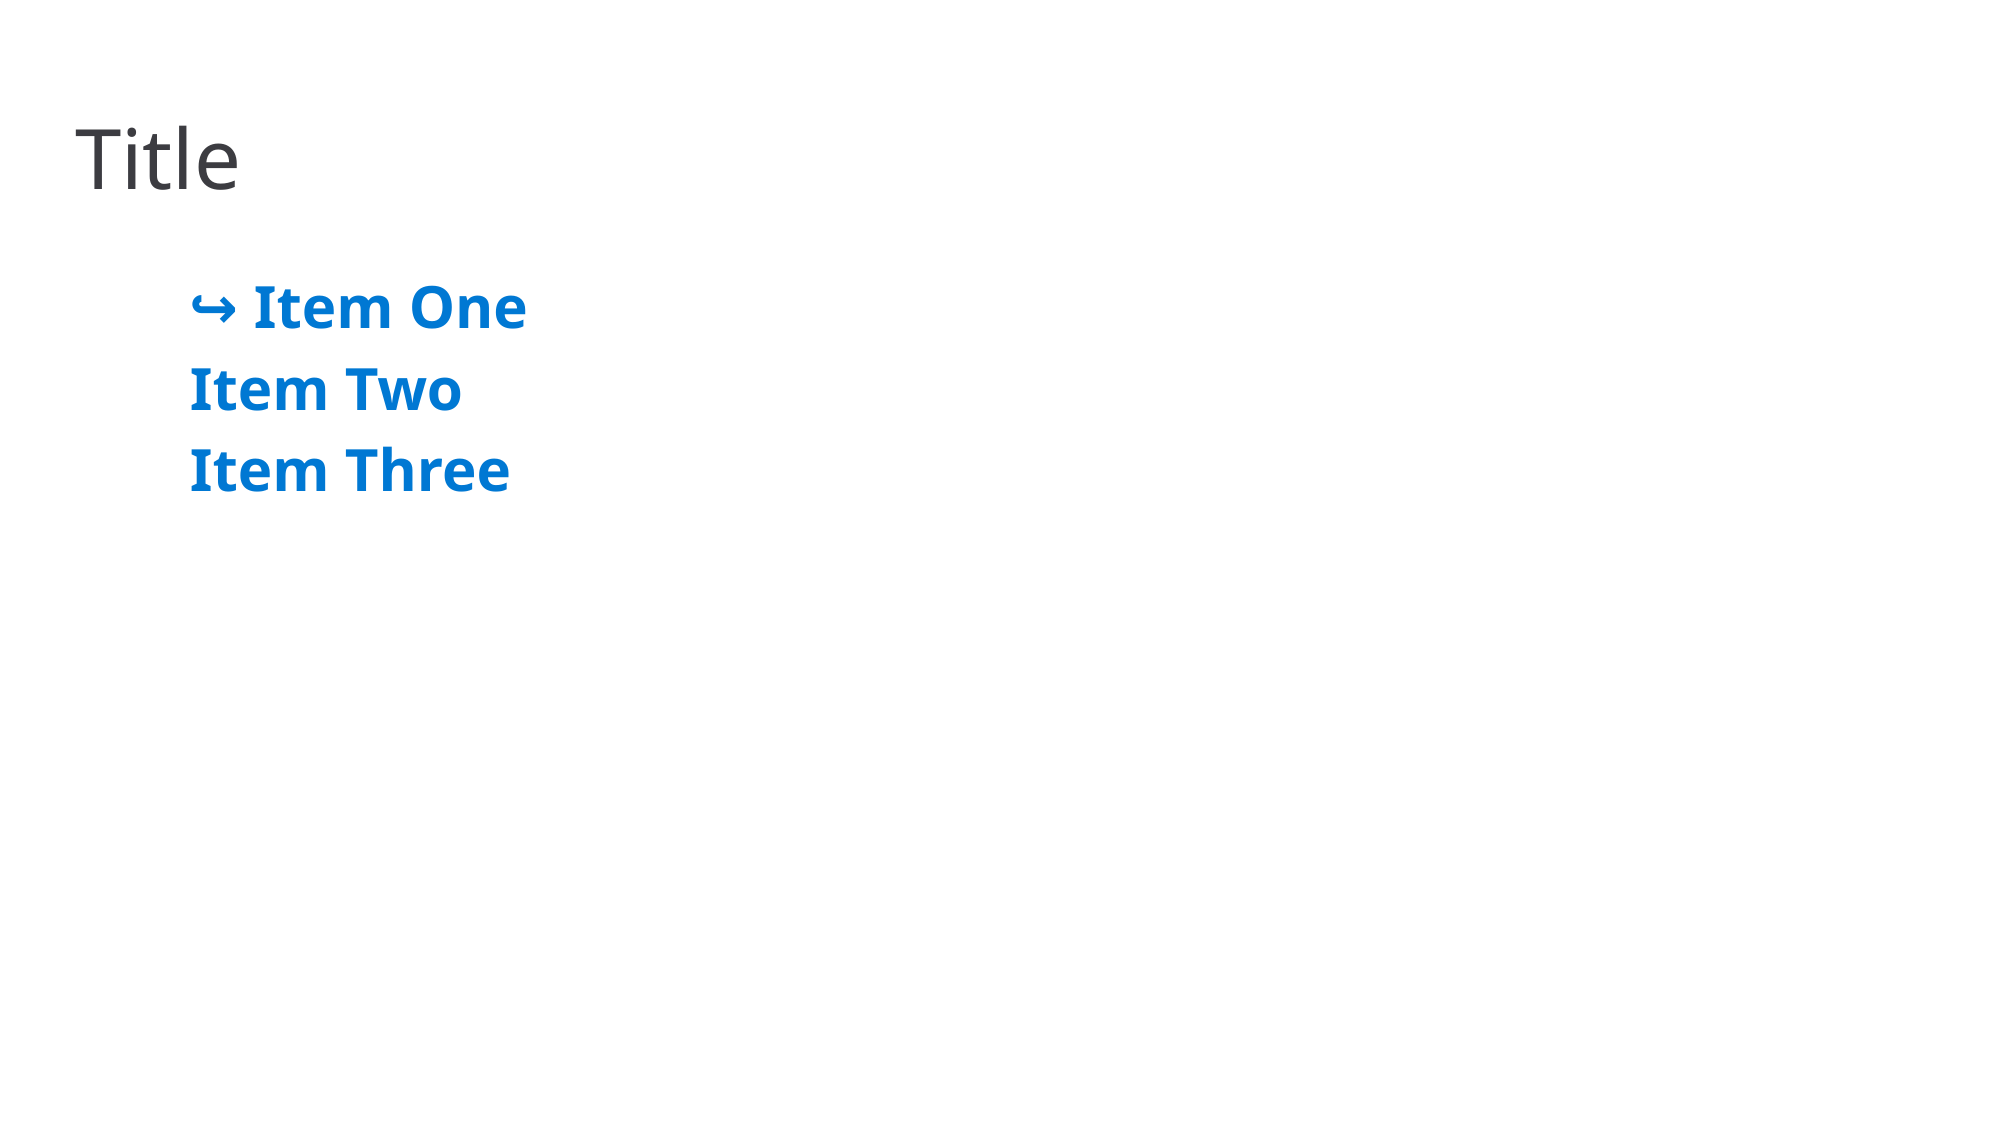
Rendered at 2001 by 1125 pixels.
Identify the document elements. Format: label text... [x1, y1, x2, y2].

list ↪️ Item One Item Two Item Three [99, 262, 1900, 1005]
title Title [75, 91, 1931, 225]
